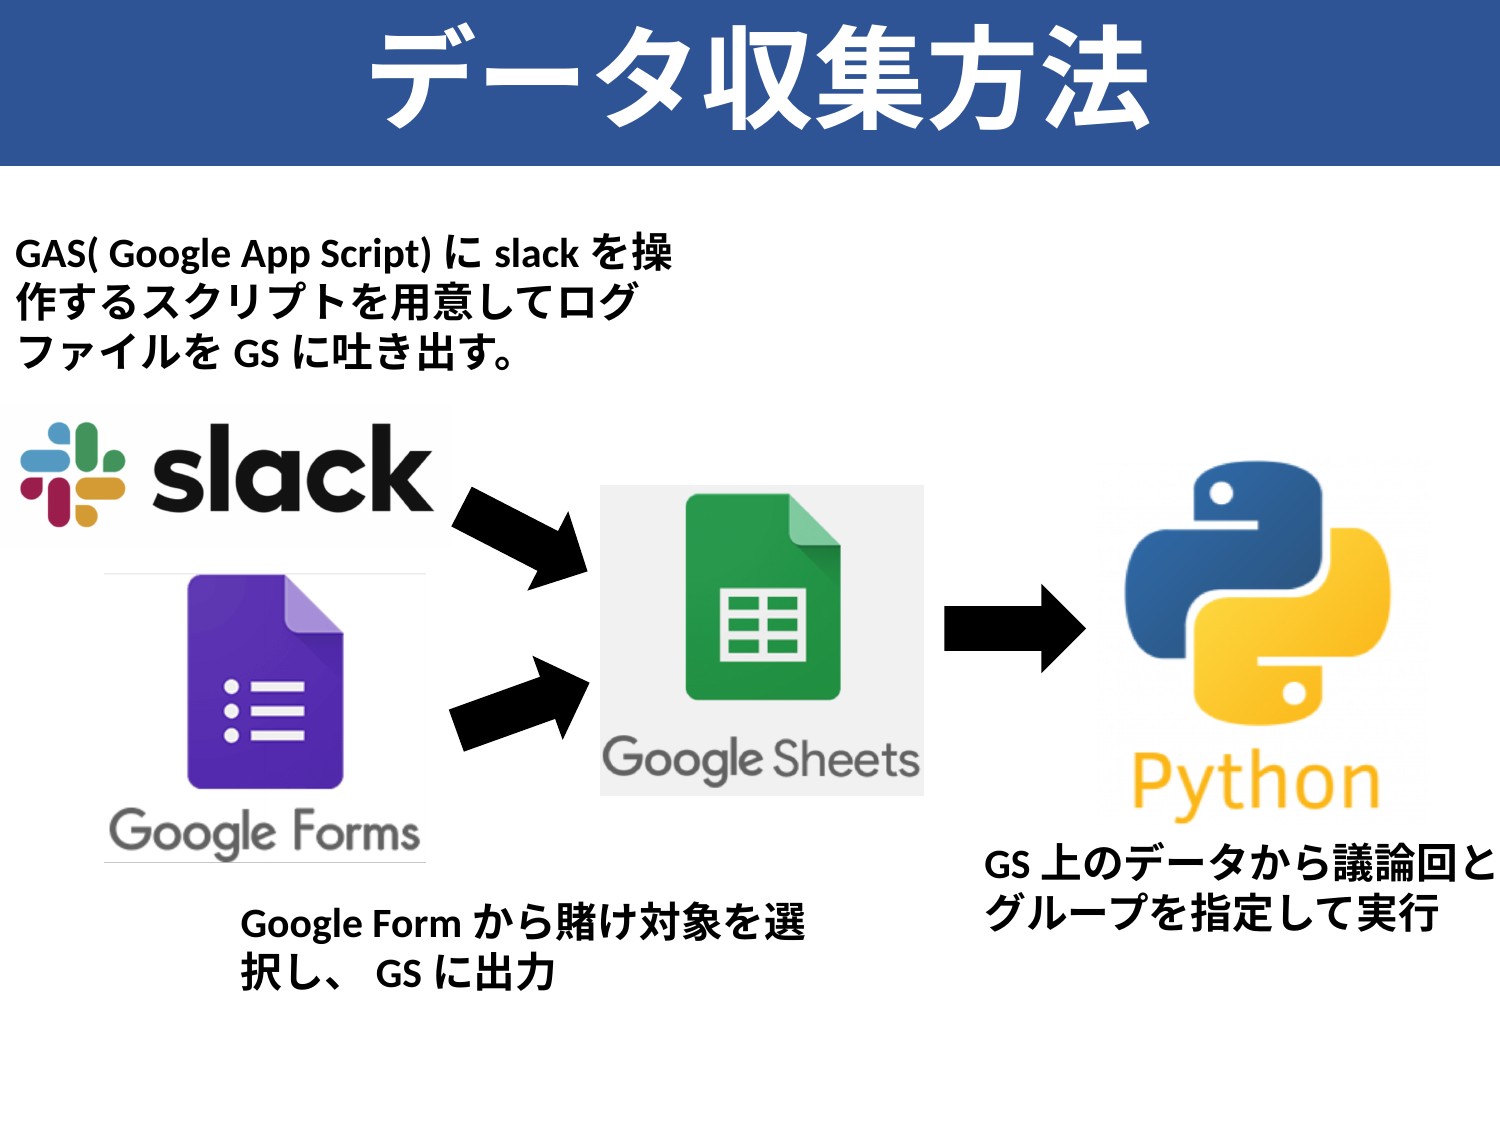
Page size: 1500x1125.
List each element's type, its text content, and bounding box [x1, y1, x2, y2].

picture [599, 485, 924, 796]
text_box Google Formから賭け対象を選択し、GSに出力 [225, 887, 841, 1003]
text_box [944, 583, 1087, 674]
text_box [456, 486, 588, 591]
picture [103, 573, 426, 864]
text_box GAS( Google App Script)にslackを操作するスクリプトを用意してログファイルをGSに吐き出す。 [0, 218, 698, 384]
text_box GS上のデータから議論回と グループを指定して実行 [969, 829, 1500, 945]
text_box [448, 655, 590, 752]
picture [1097, 455, 1430, 826]
picture [0, 402, 452, 549]
text_box データ収集方法 [0, 0, 1500, 166]
